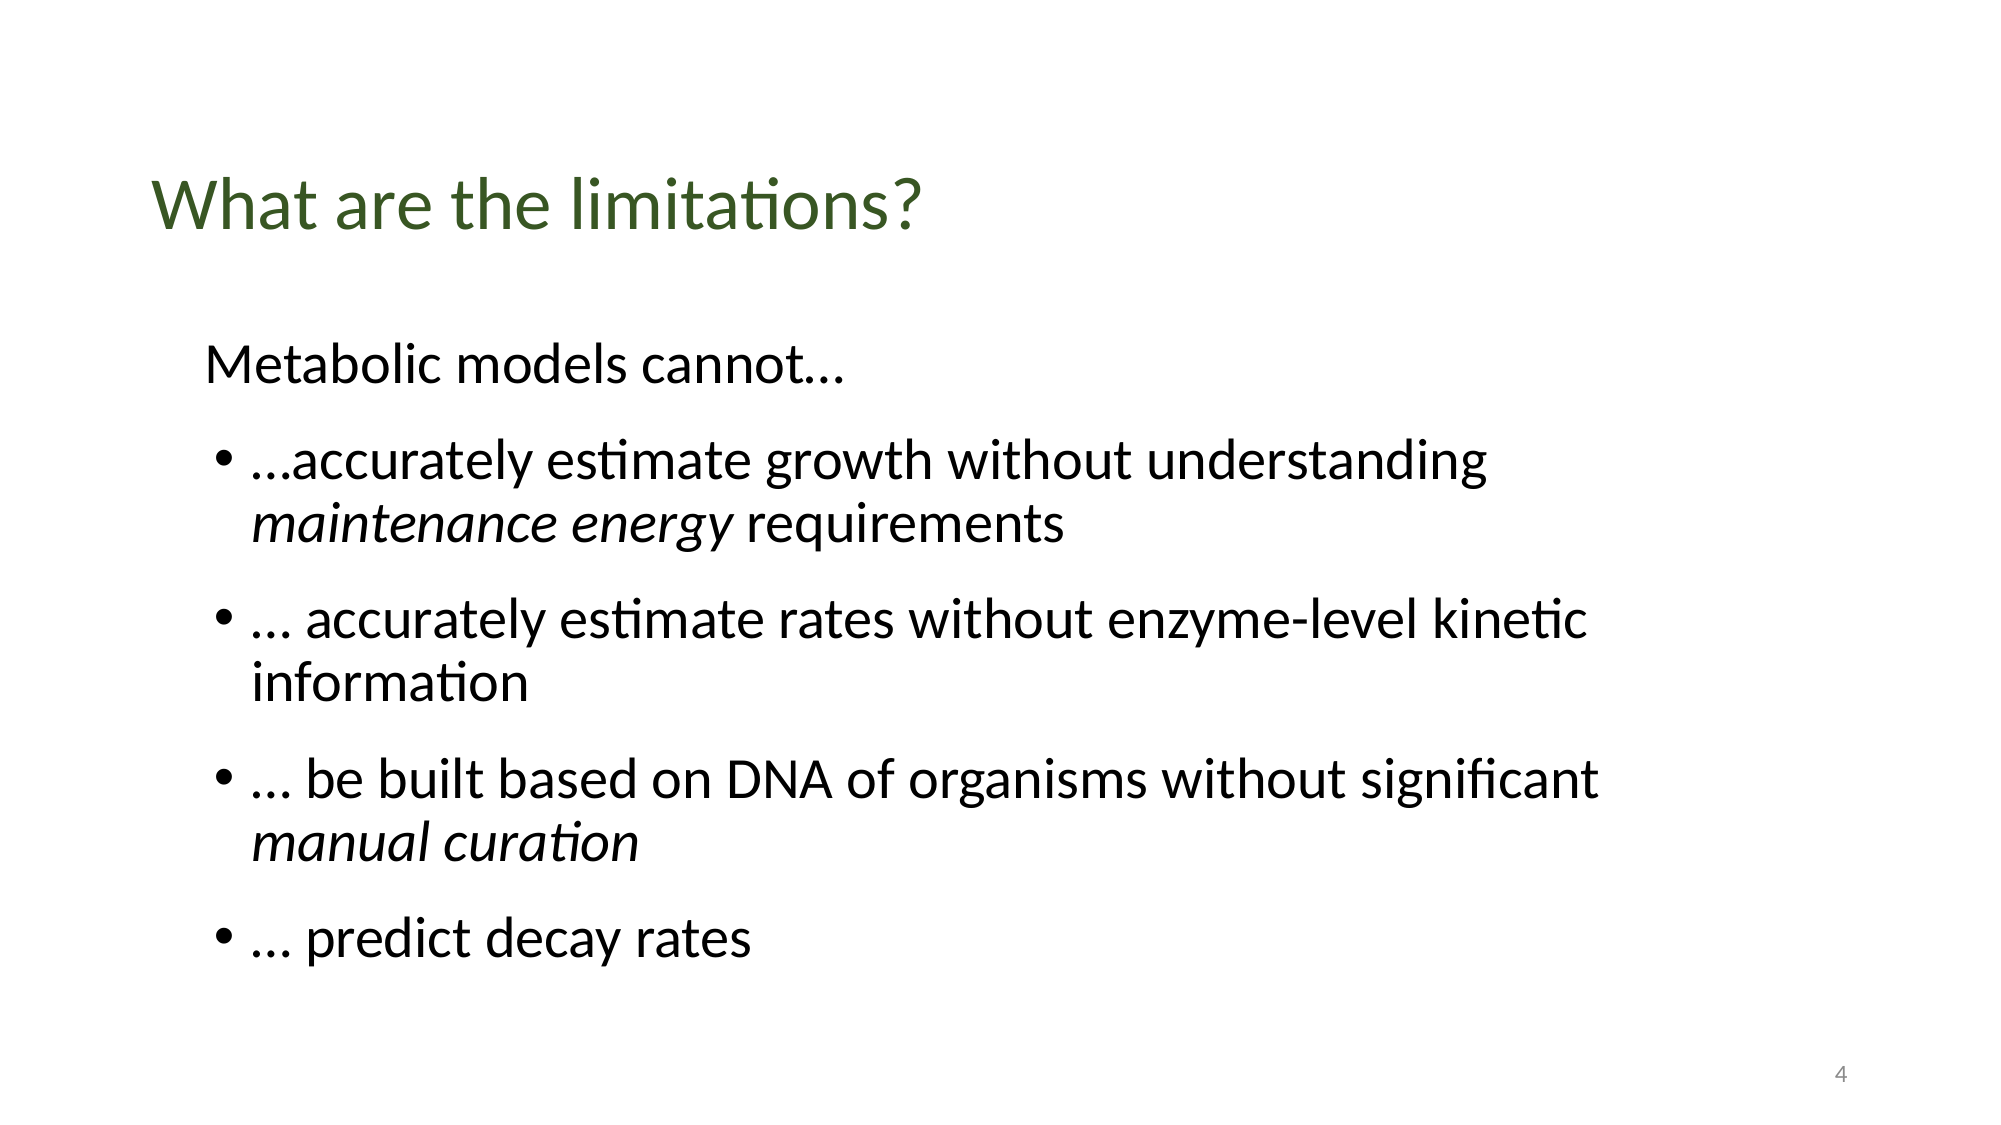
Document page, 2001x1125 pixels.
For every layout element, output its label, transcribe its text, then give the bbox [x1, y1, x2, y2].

slide_number 4 [1776, 1042, 1863, 1103]
text_box What are the limitations? [136, 66, 1860, 252]
list Metabolic models cannot… …accurately estimate growth without understanding maintenance energy requirements … accurately estimate rates without enzyme-level kinetic information … be built based on DNA of organisms without significant manual curation … predict decay rates [189, 325, 1776, 1125]
